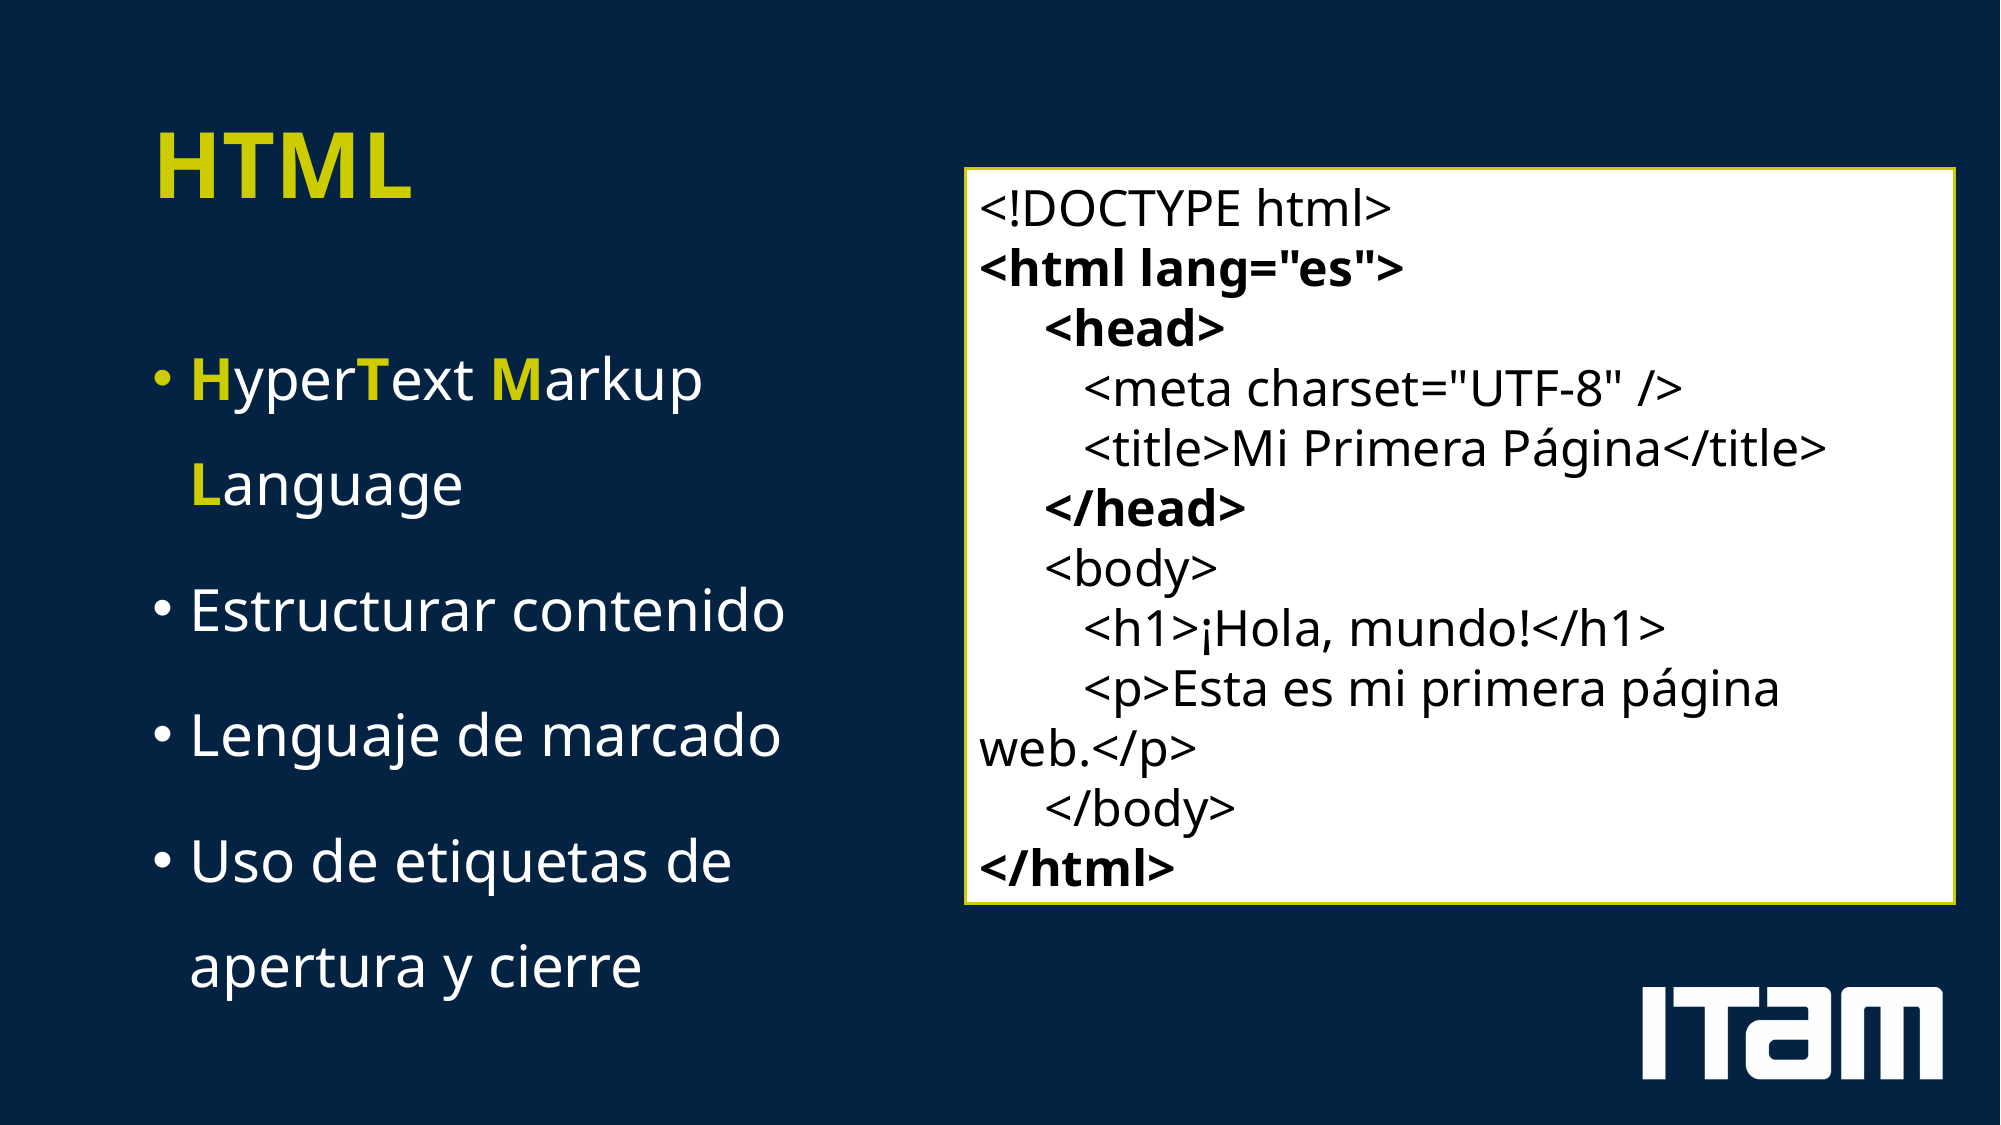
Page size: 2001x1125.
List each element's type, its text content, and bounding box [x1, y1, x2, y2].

list HyperText Markup Language Estructurar contenido Lenguaje de marcado Uso de etiquetas de apertura y cierre [137, 299, 923, 1014]
picture [1505, 913, 2000, 1125]
text_box <!DOCTYPE html> <html lang="es"> <head> <meta charset="UTF-8" /> <title>Mi Primera Página</title> </head> <body> <h1>¡Hola, mundo!</h1> <p>Esta es mi primera página web.</p> </body> </html> [964, 167, 1956, 905]
title HTML [137, 59, 1863, 278]
